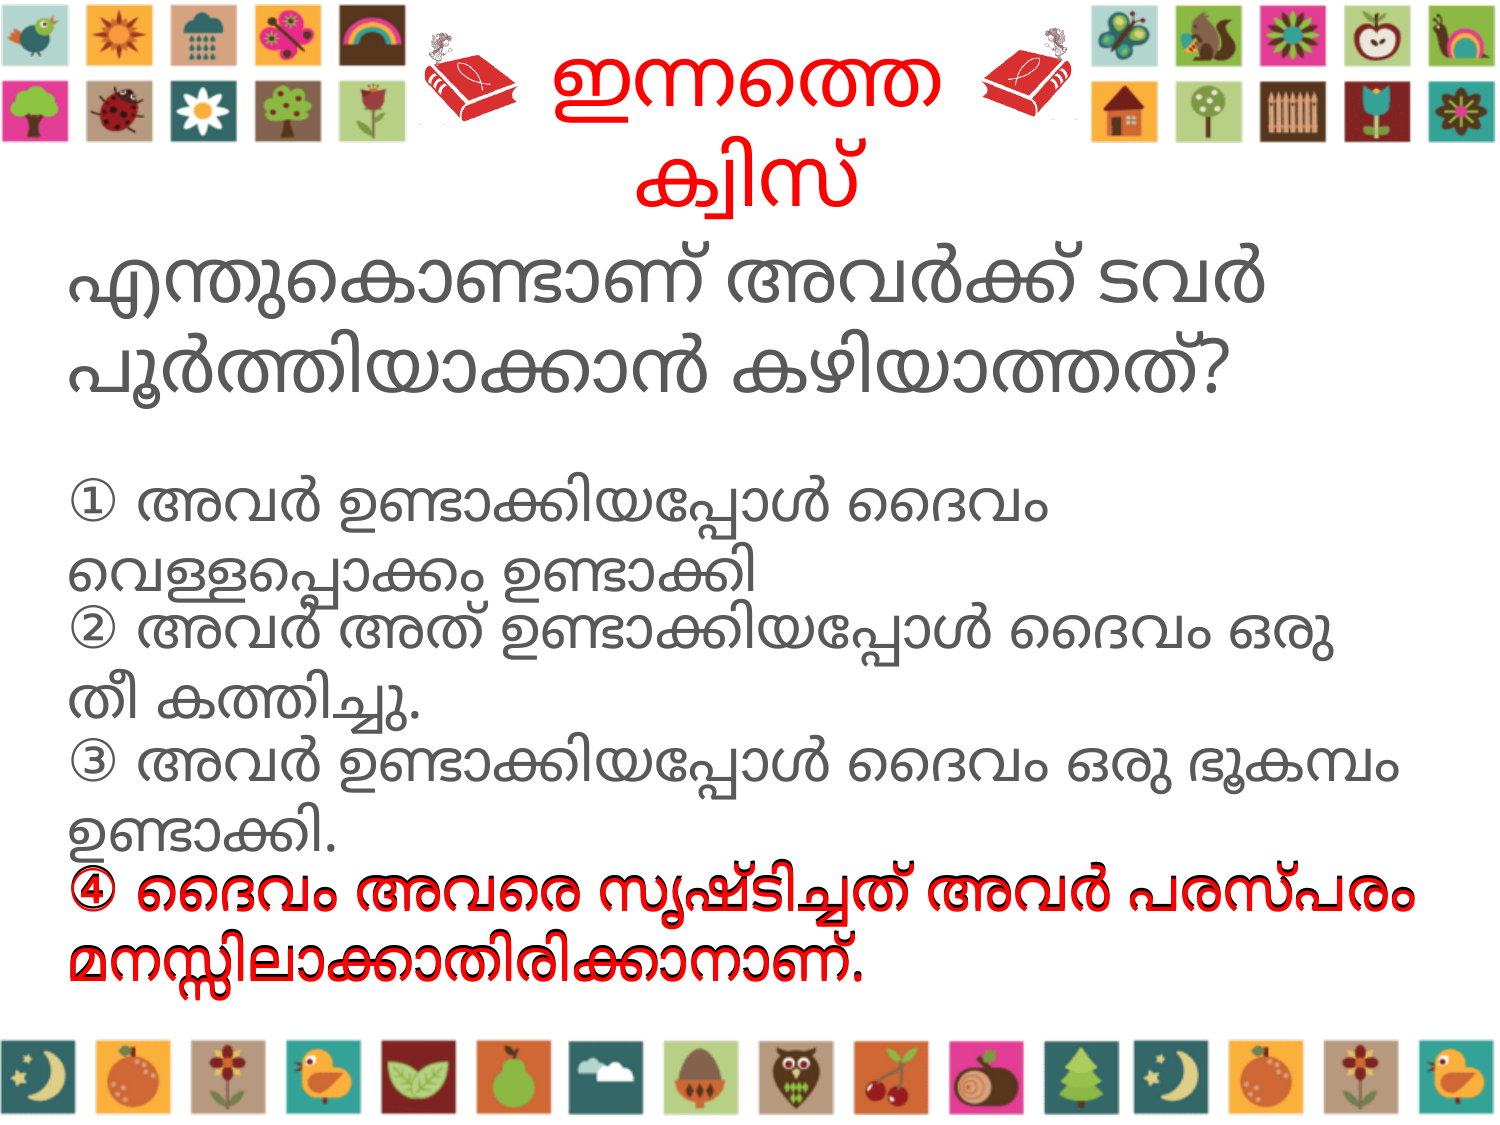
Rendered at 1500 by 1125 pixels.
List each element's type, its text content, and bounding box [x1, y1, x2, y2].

text_box എന്തുകൊണ്ടാണ് അവർക്ക് ടവർ പൂർത്തിയാക്കാൻ കഴിയാത്തത്? [53, 219, 1436, 415]
text_box ③ അവർ ഉണ്ടാക്കിയപ്പോൾ ദൈവം ഒരു ഭൂകമ്പം ഉണ്ടാക്കി. [53, 715, 1483, 842]
picture [0, 3, 550, 150]
text_box ① അവർ ഉണ്ടാക്കിയപ്പോൾ ദൈവം വെള്ളപ്പൊക്കം ഉണ്ടാക്കി [53, 456, 1436, 582]
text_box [0, 1028, 1500, 1118]
text_box ഇന്നത്തെ ക്വിസ് [414, 16, 1080, 219]
text_box ② അവർ അത് ഉണ്ടാക്കിയപ്പോൾ ദൈവം ഒരു തീ കത്തിച്ചു. [53, 582, 1436, 715]
text_box ④ ദൈവം അവരെ സൃഷ്ടിച്ചത് അവർ പരസ്പരം മനസ്സിലാക്കാതിരിക്കാനാണ്. [53, 845, 1483, 1001]
picture [950, 3, 1500, 150]
